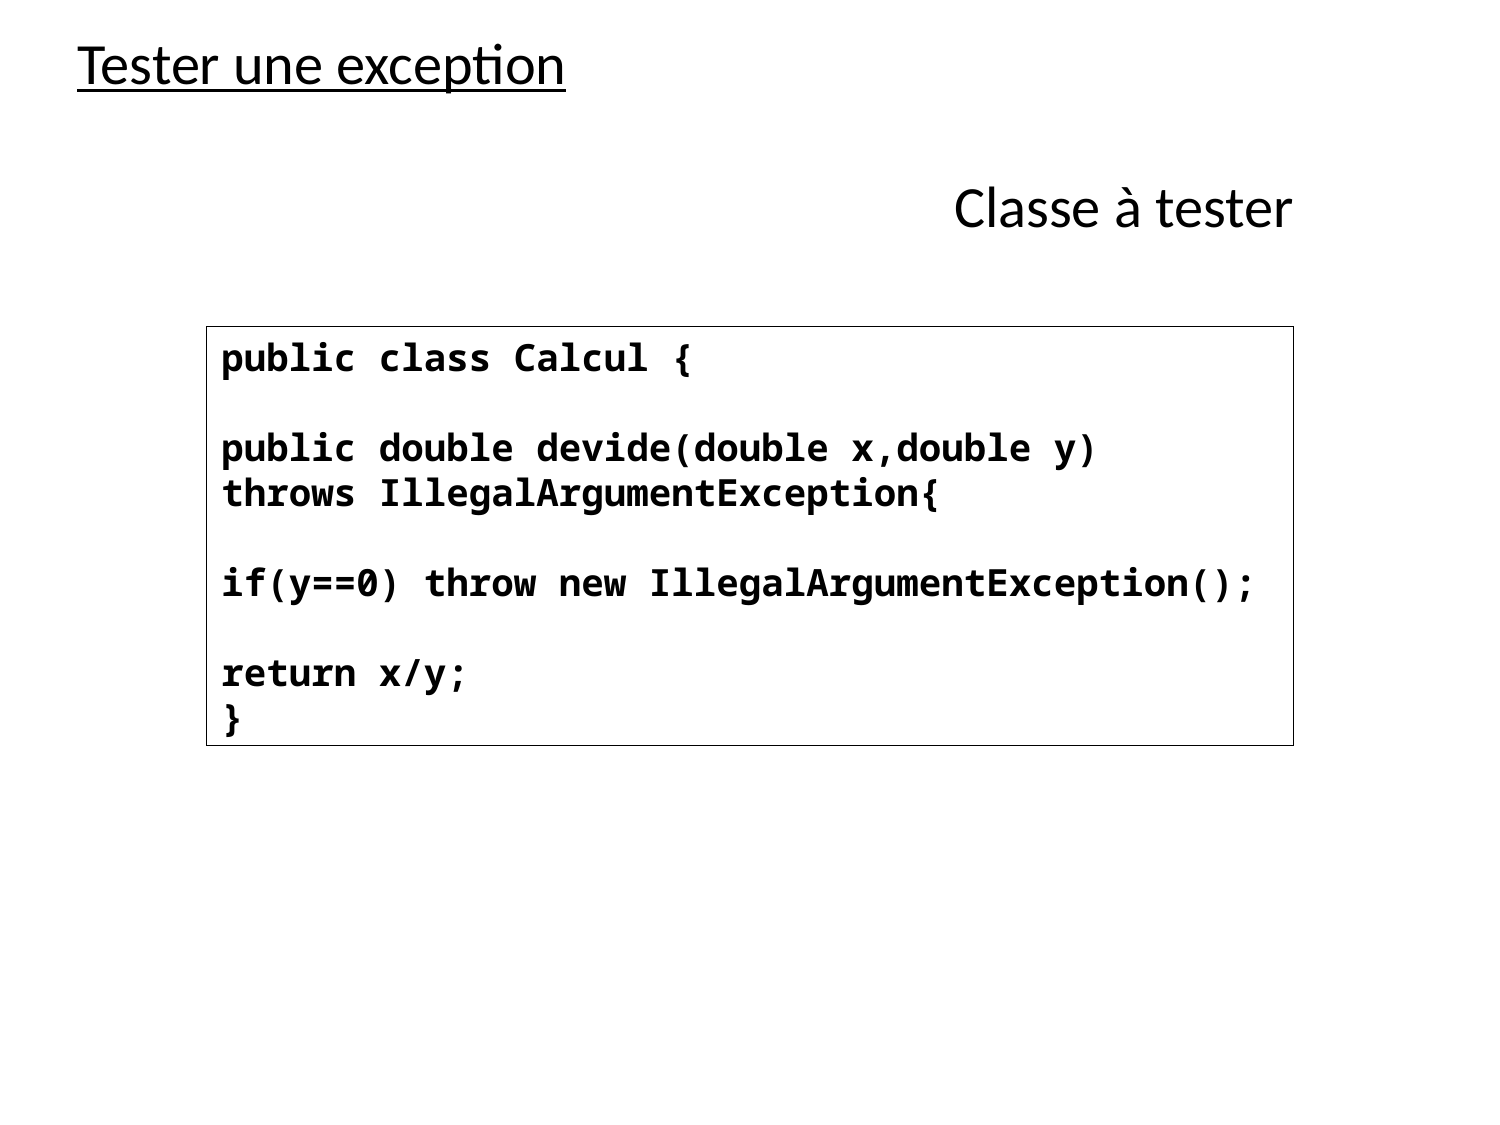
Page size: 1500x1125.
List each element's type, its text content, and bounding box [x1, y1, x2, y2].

text_box Classe à tester [939, 161, 1309, 247]
text_box public class Calcul { public double devide(double x,double y) throws IllegalArgumentException{ if(y==0) throw new IllegalArgumentException(); return x/y; } [206, 326, 1294, 746]
text_box Tester une exception [62, 19, 582, 104]
